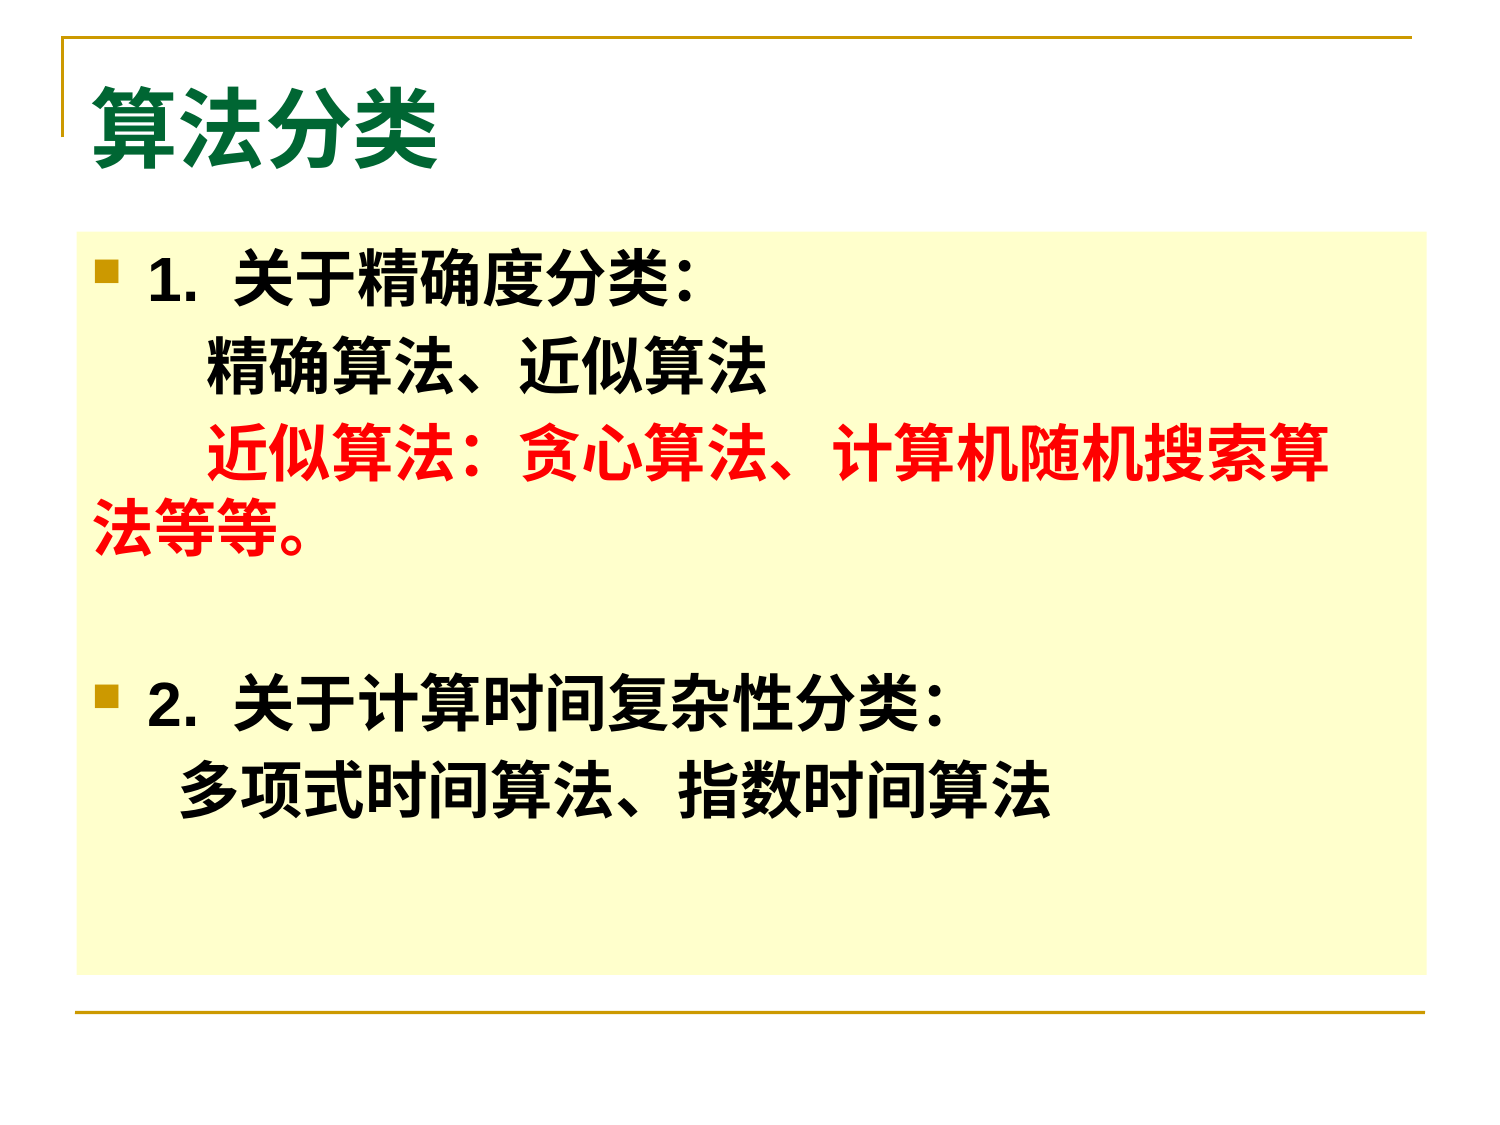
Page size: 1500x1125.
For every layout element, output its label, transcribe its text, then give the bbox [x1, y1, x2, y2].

title 算法分类 [75, 66, 550, 233]
list 1. 关于精确度分类： 精确算法、近似算法 近似算法：贪心算法、计算机随机搜索算 法等等。 2. 关于计算时间复杂性分类： 多项式时间算法、指数时间算法 [76, 231, 1427, 975]
